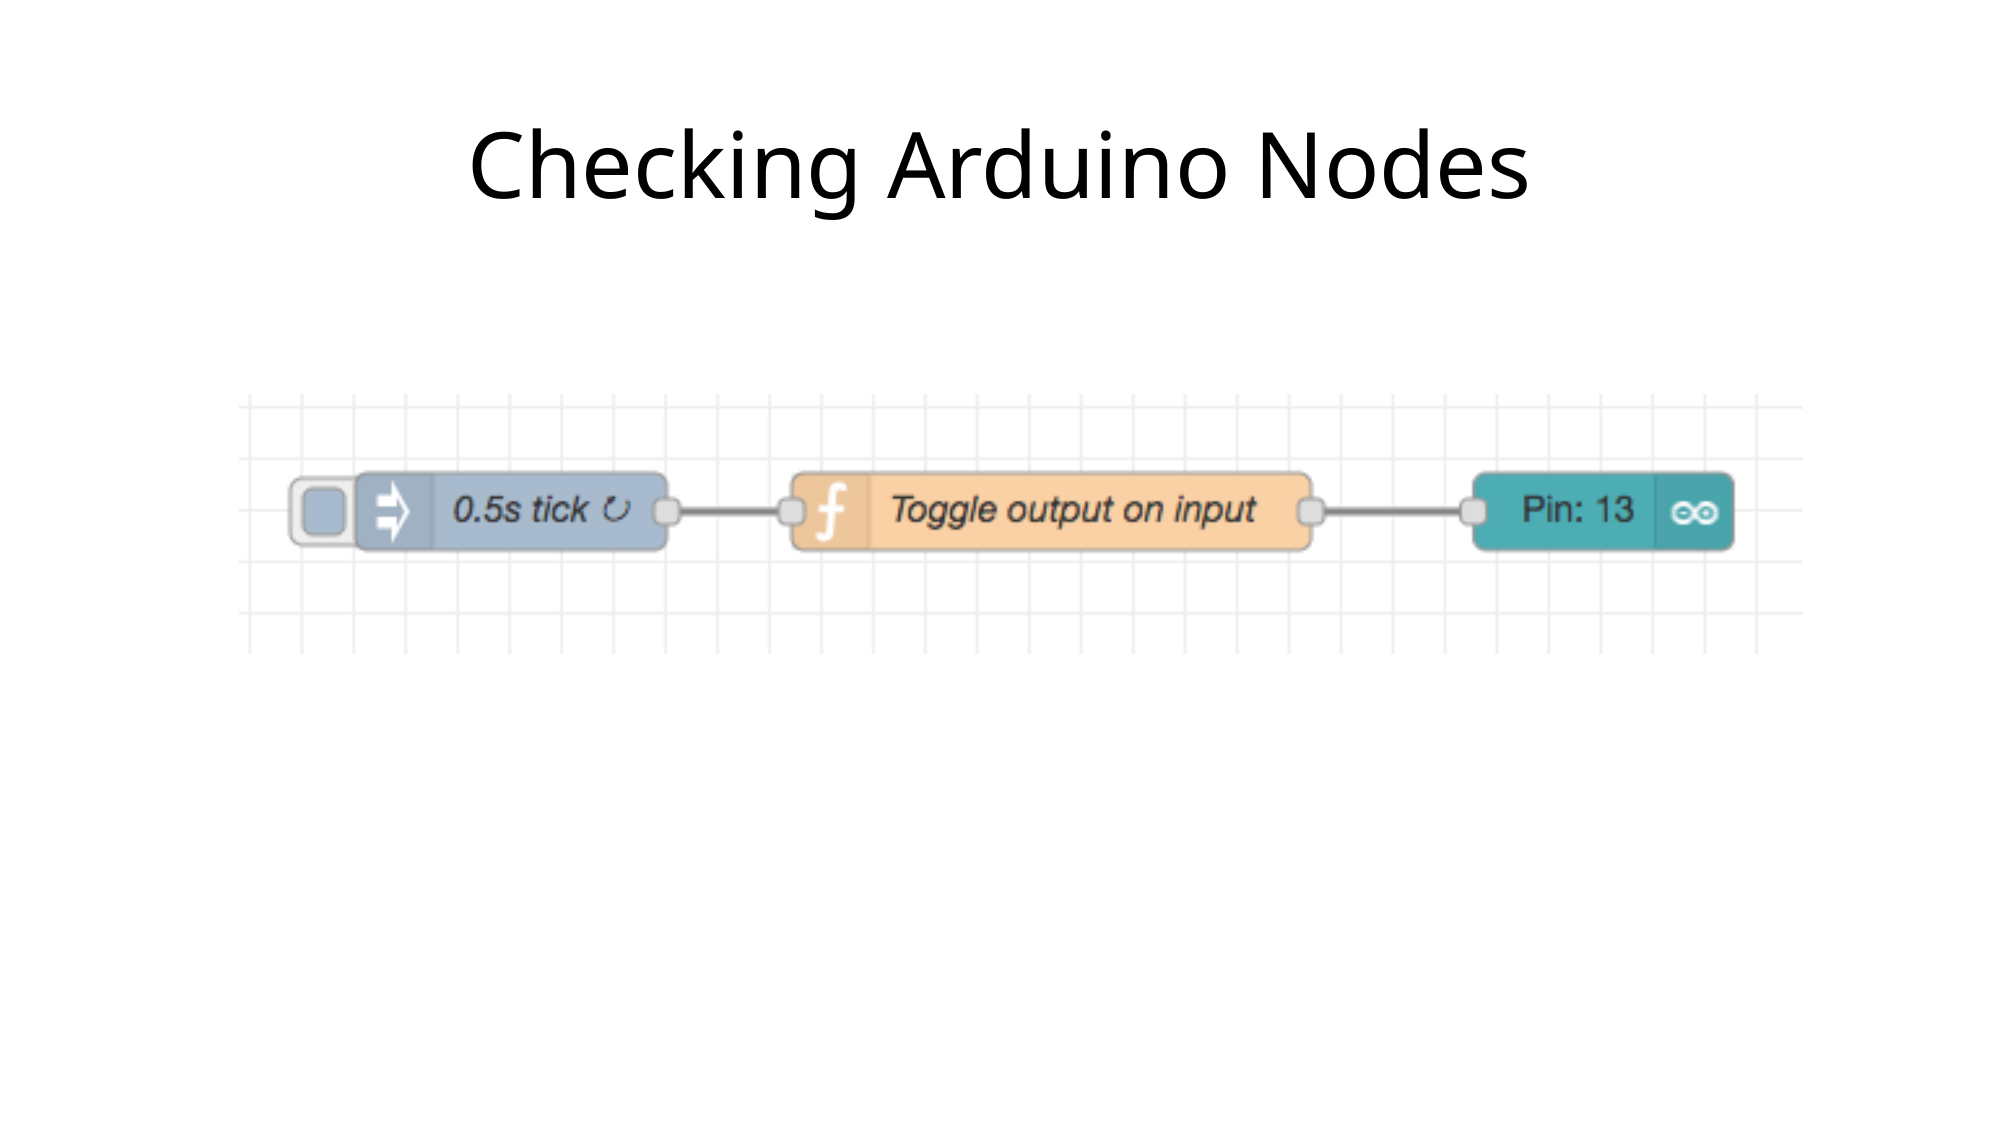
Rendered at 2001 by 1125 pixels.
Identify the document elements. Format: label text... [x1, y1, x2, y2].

title Checking Arduino Nodes [137, 59, 1863, 278]
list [239, 394, 1803, 654]
